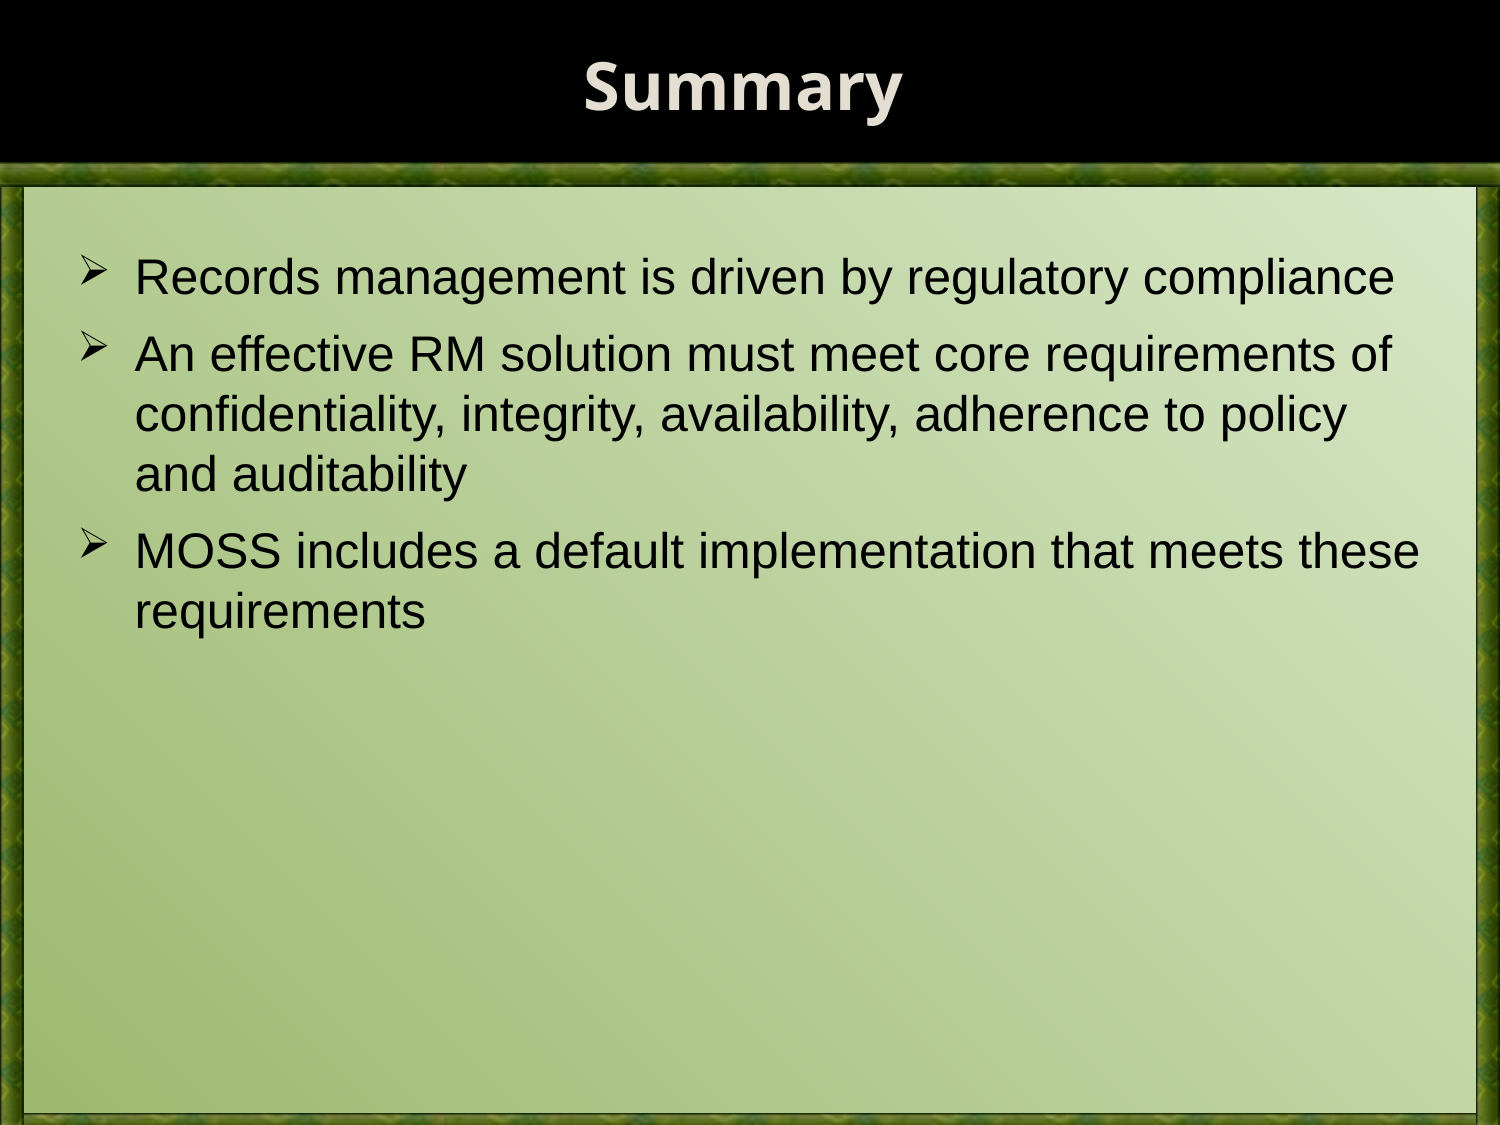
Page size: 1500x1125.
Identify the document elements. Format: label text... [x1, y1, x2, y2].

list Records management is driven by regulatory compliance An effective RM solution must meet core requirements of confidentiality, integrity, availability, adherence to policy and auditability MOSS includes a default implementation that meets these requirements [62, 237, 1438, 1088]
picture [0, 162, 1500, 1125]
title Summary [24, 24, 1463, 143]
